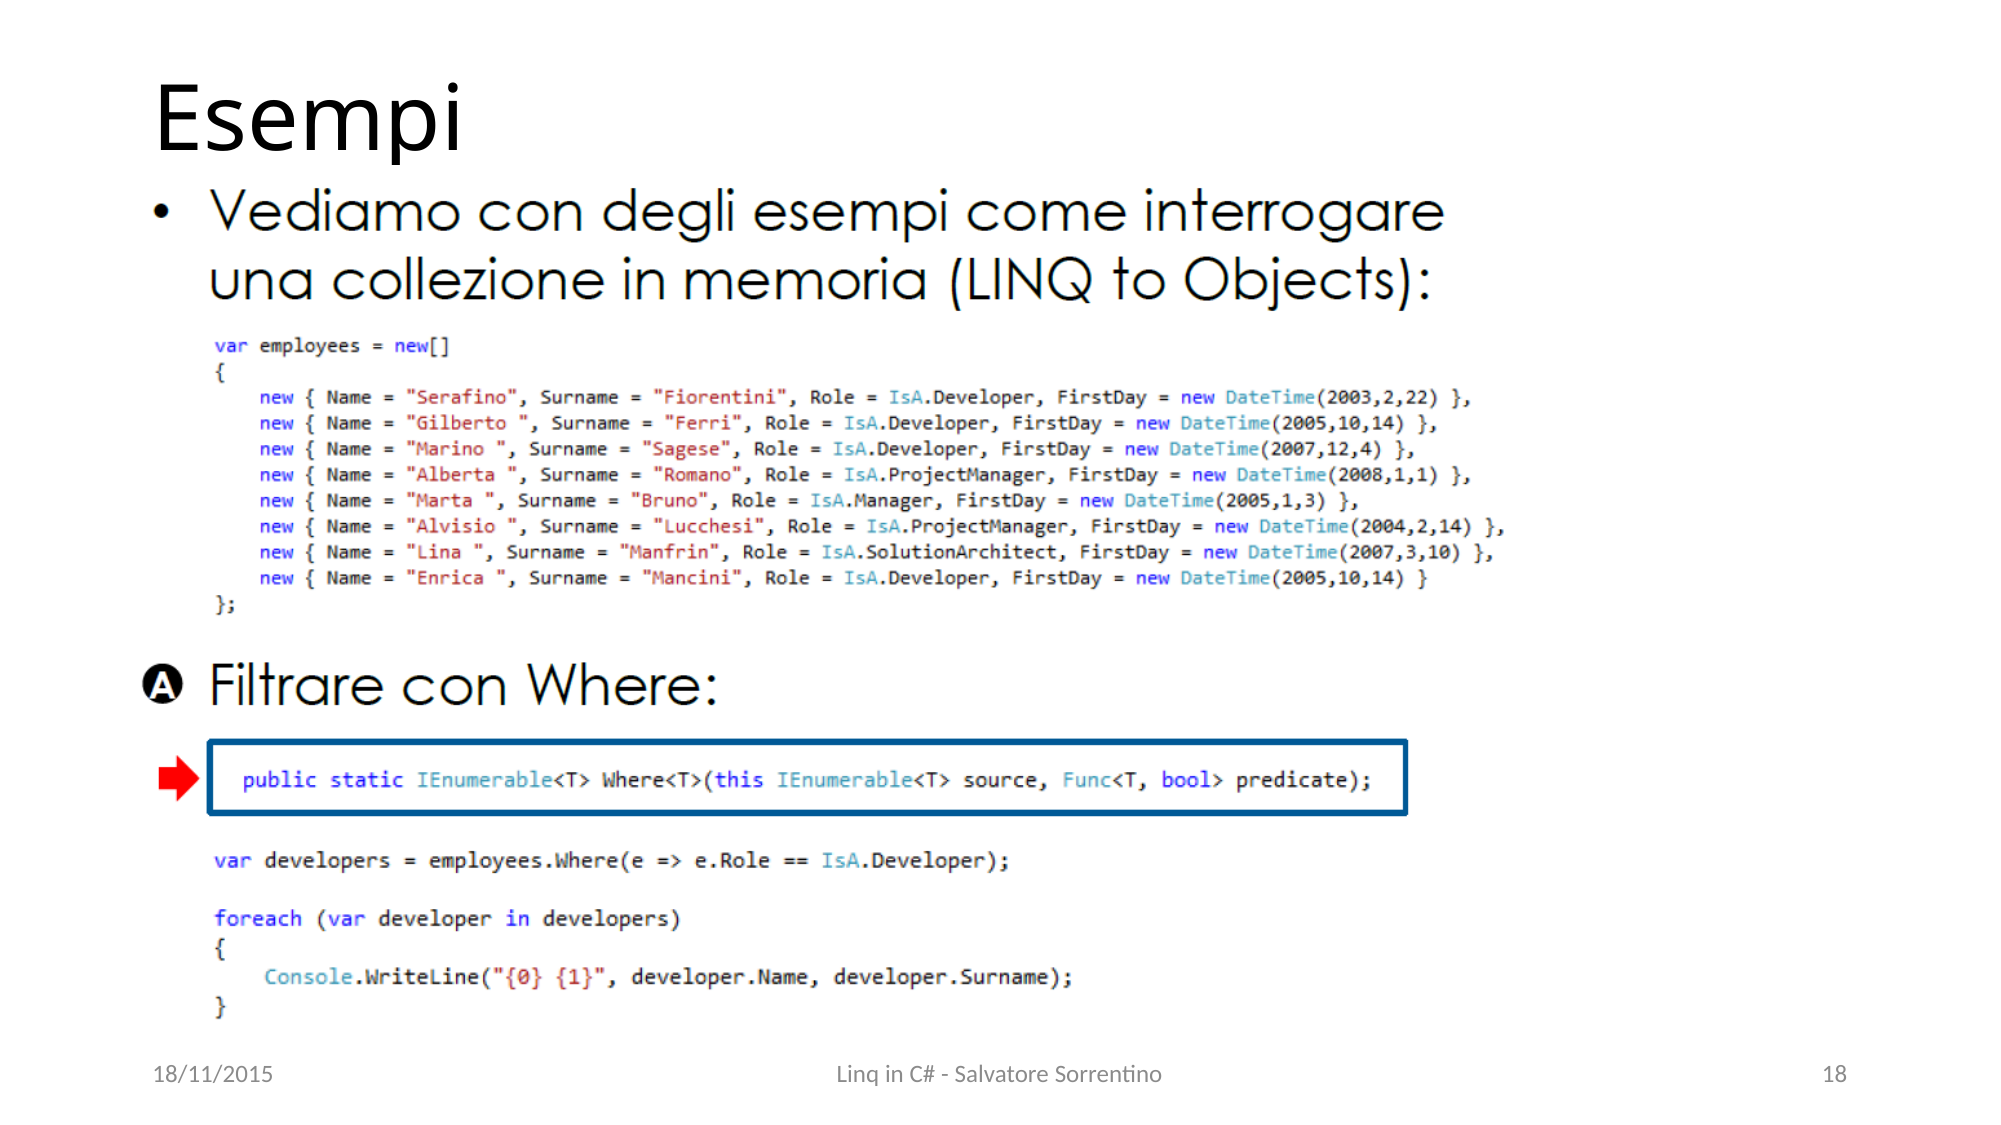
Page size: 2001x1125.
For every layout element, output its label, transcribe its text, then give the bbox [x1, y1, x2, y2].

slide_number 18 [1412, 1042, 1863, 1103]
footer Linq in C# - Salvatore Sorrentino [662, 1042, 1338, 1103]
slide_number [137, 1042, 588, 1103]
title Esempi [137, 11, 1863, 230]
picture [137, 165, 1531, 1036]
